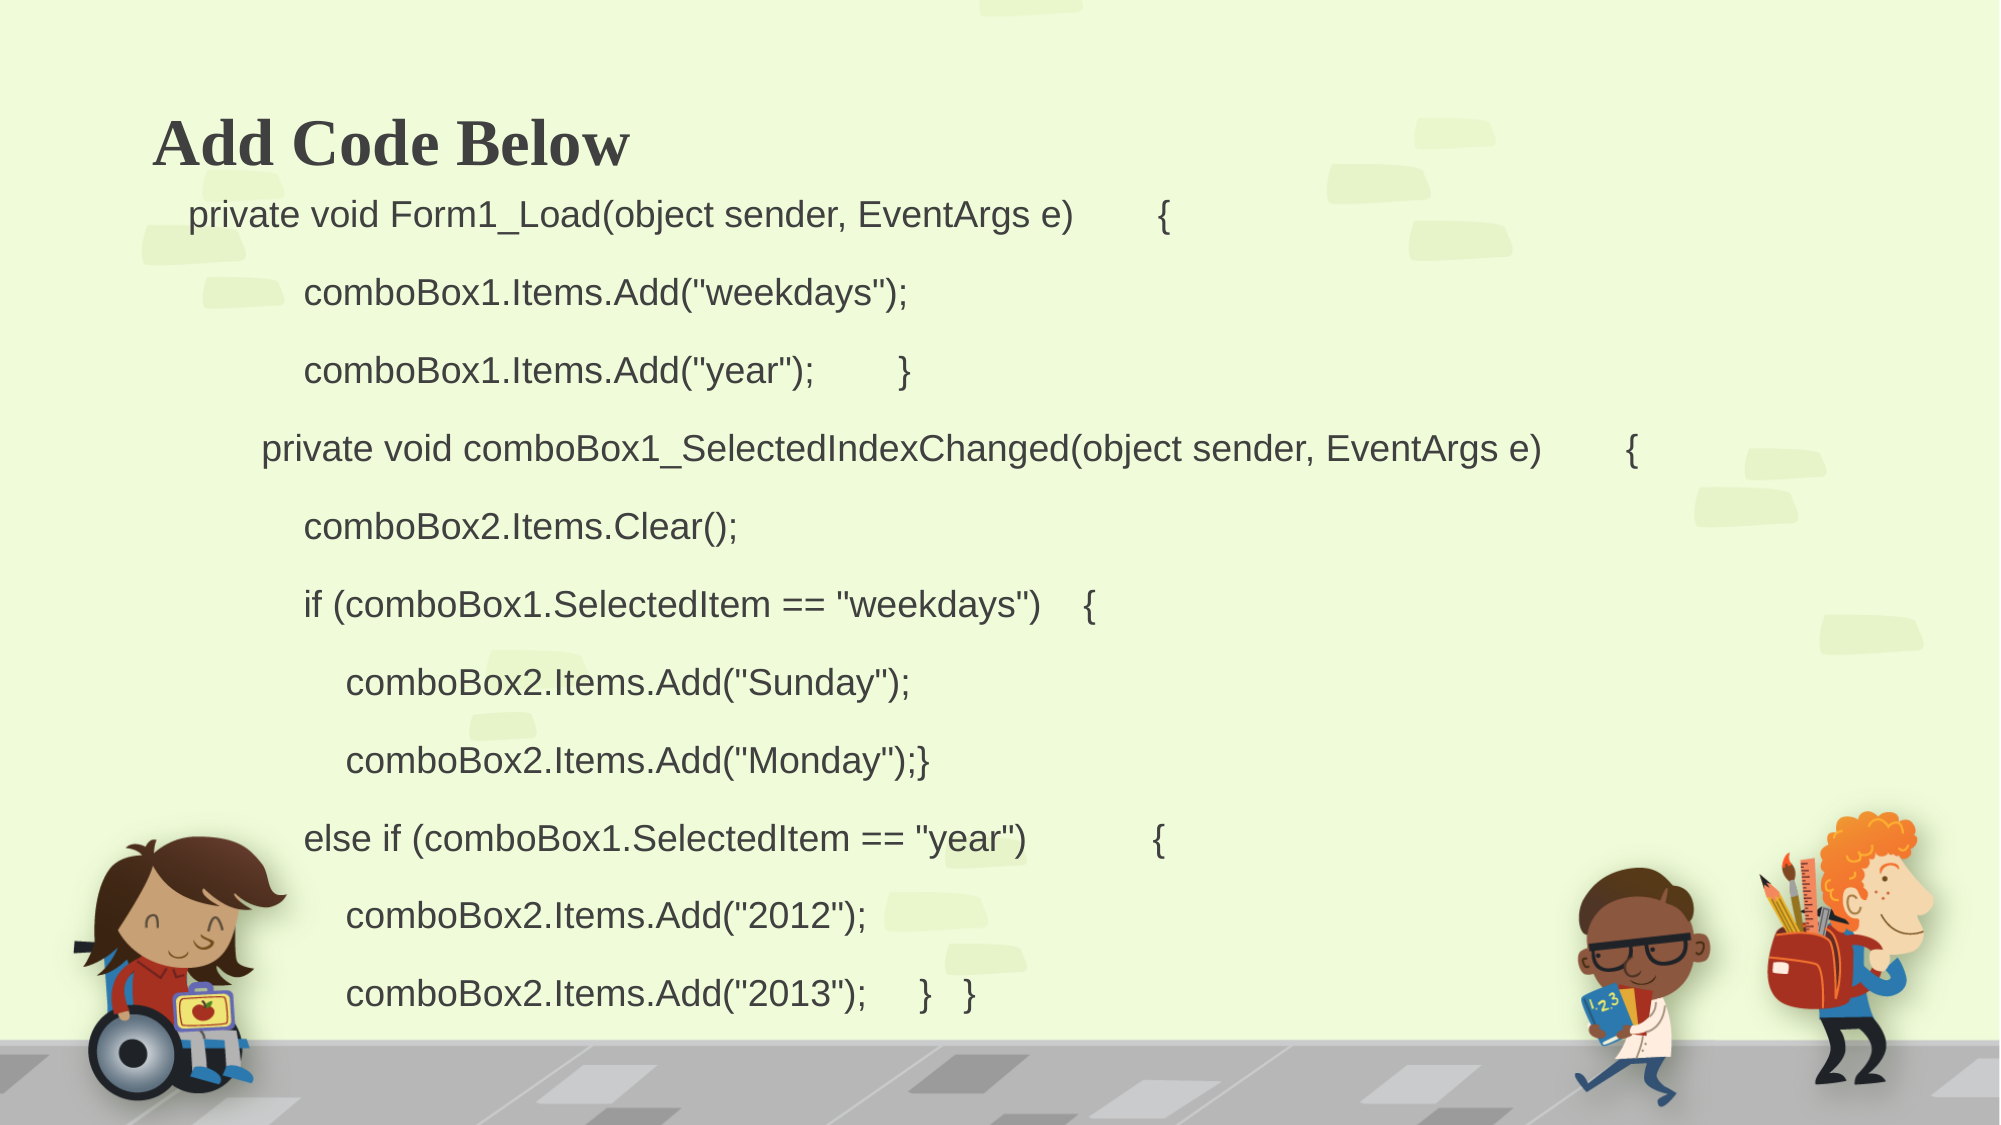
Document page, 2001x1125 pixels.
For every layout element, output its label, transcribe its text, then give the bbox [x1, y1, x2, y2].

title Add Code Below [137, 59, 1750, 188]
list private void Form1_Load(object sender, EventArgs e) { comboBox1.Items.Add("weekdays"); comboBox1.Items.Add("year"); } private void comboBox1_SelectedIndexChanged(object sender, EventArgs e) { comboBox2.Items.Clear(); if (comboBox1.SelectedItem == "weekdays") { comboBox2.Items.Add("Sunday"); comboBox2.Items.Add("Monday");} else if (comboBox1.SelectedItem == "year") { comboBox2.Items.Add("2012"); comboBox2.Items.Add("2013"); } } [162, 187, 2000, 1025]
picture [0, 0, 2000, 1125]
